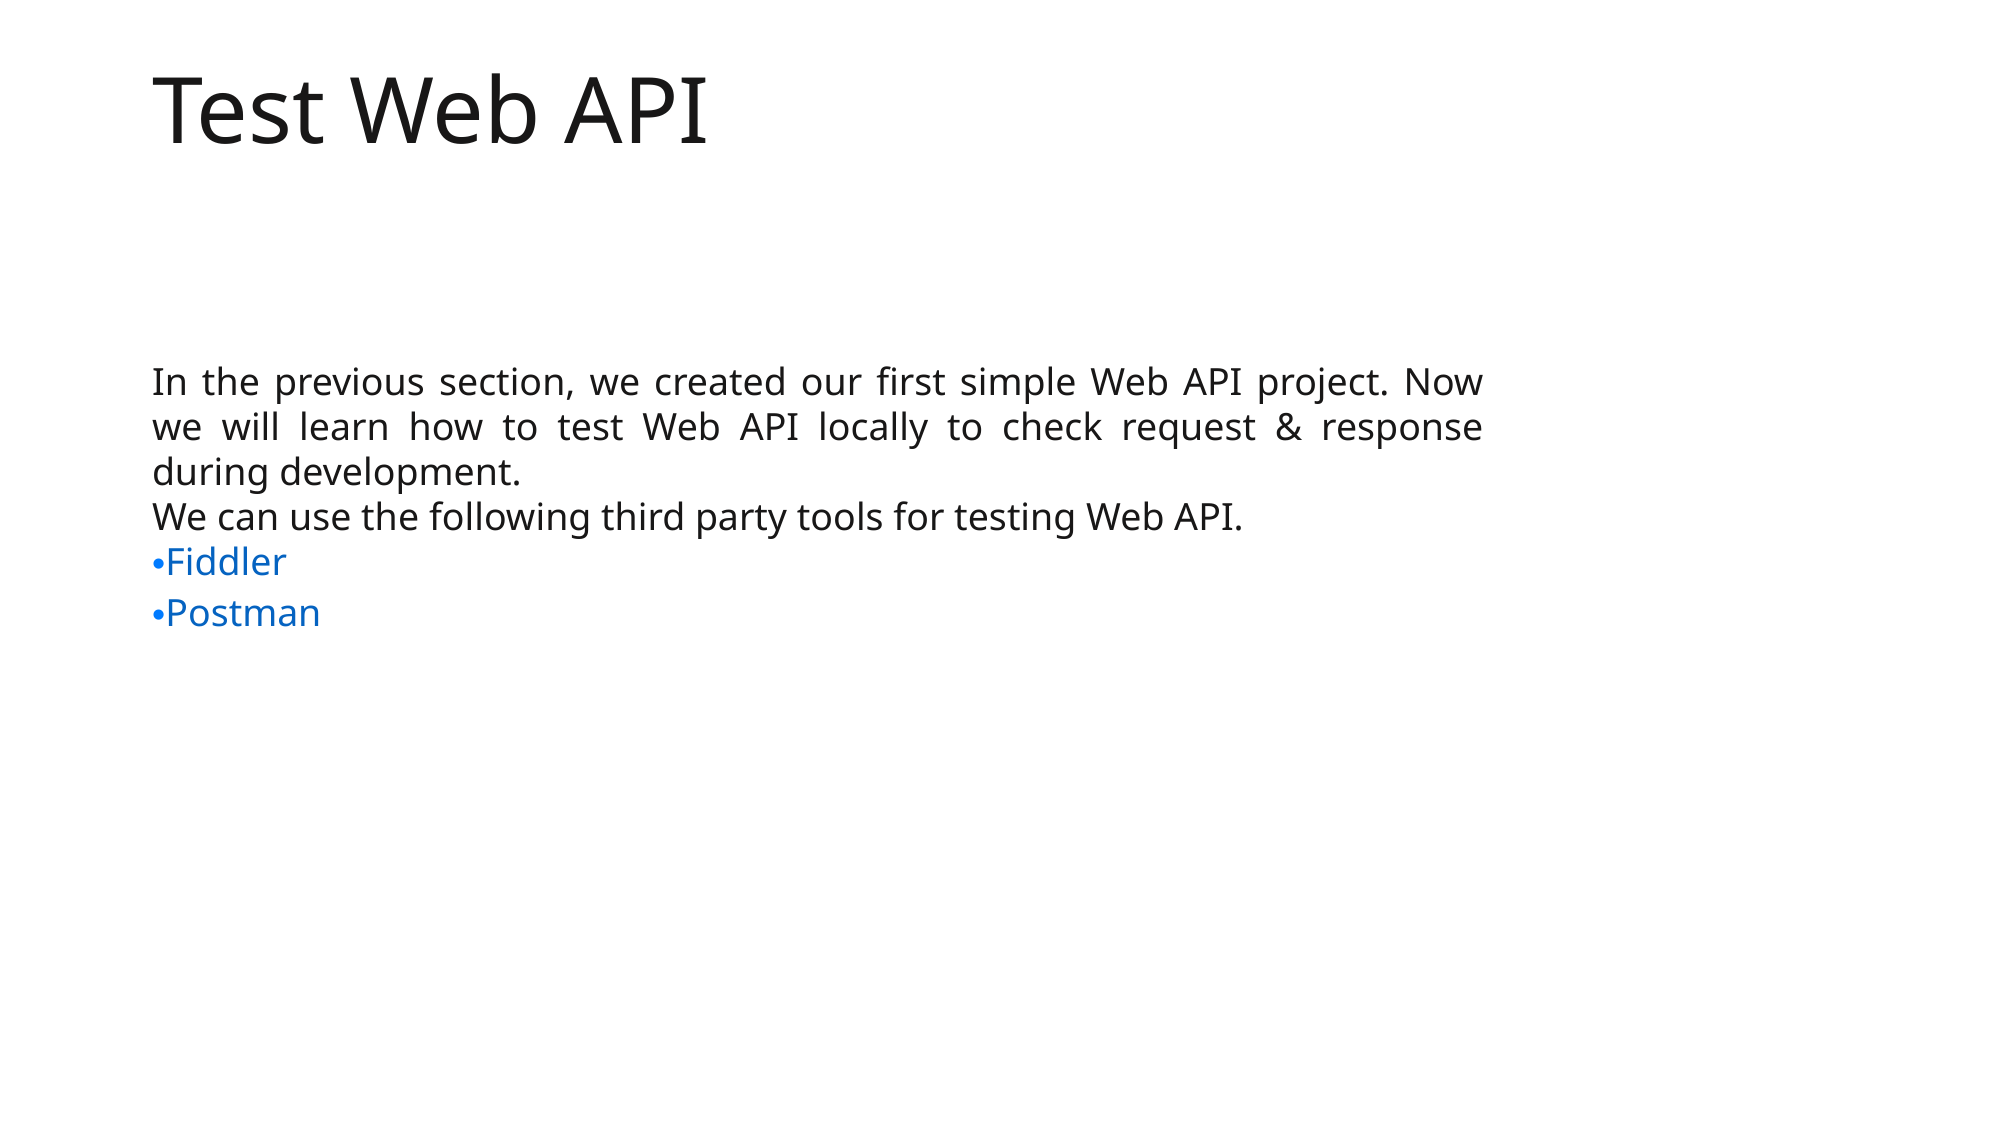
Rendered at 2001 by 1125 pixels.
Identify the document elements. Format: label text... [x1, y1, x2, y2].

text_box In the previous section, we created our first simple Web API project. Now we will learn how to test Web API locally to check request & response during development. We can use the following third party tools for testing Web API. Fiddler Postman [137, 350, 1500, 648]
title Test Web API [137, 59, 1863, 278]
